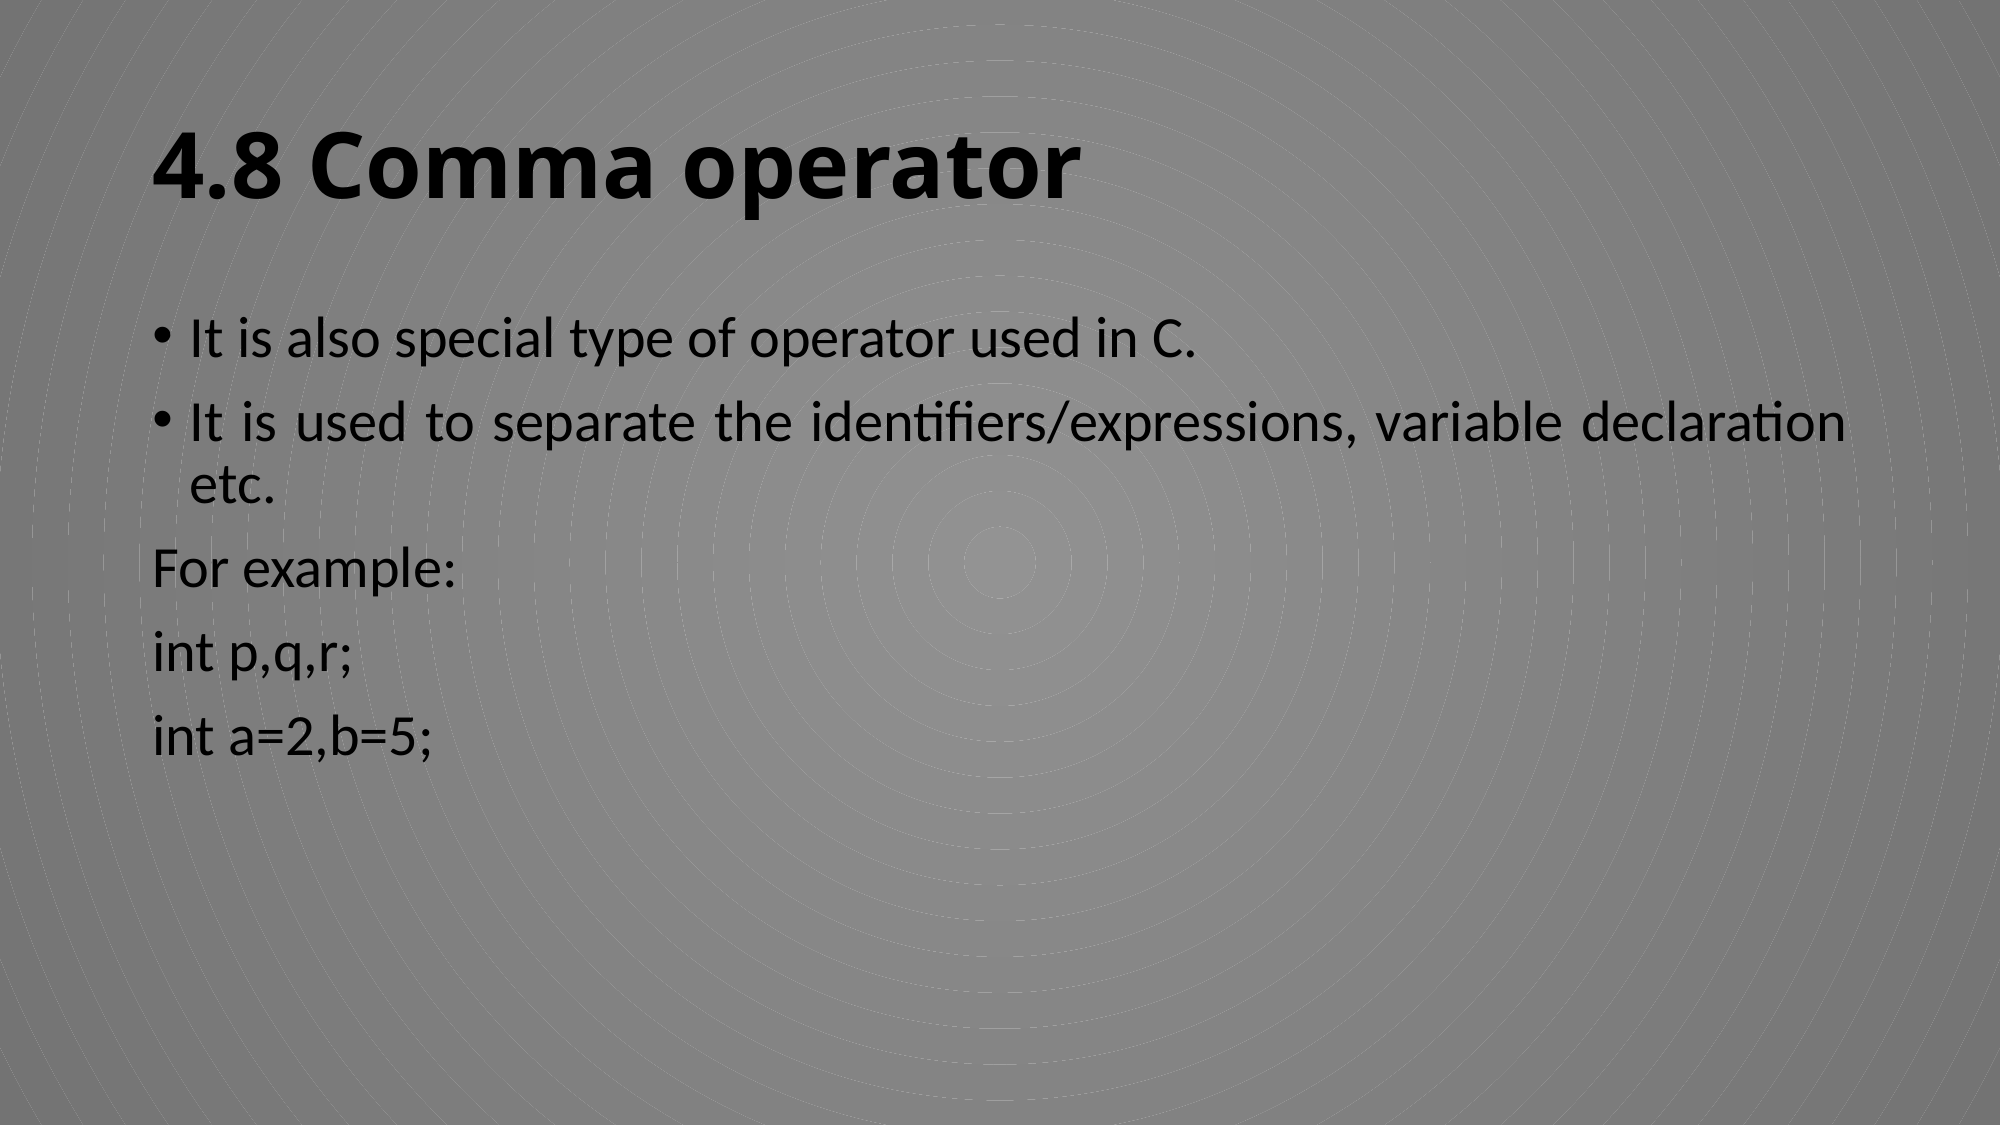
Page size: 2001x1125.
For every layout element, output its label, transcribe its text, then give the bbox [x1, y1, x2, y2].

list It is also special type of operator used in C. It is used to separate the identifiers/expressions, variable declaration etc. For example: int p,q,r; int a=2,b=5; [137, 299, 1863, 1014]
title 4.8 Comma operator [137, 59, 1863, 278]
